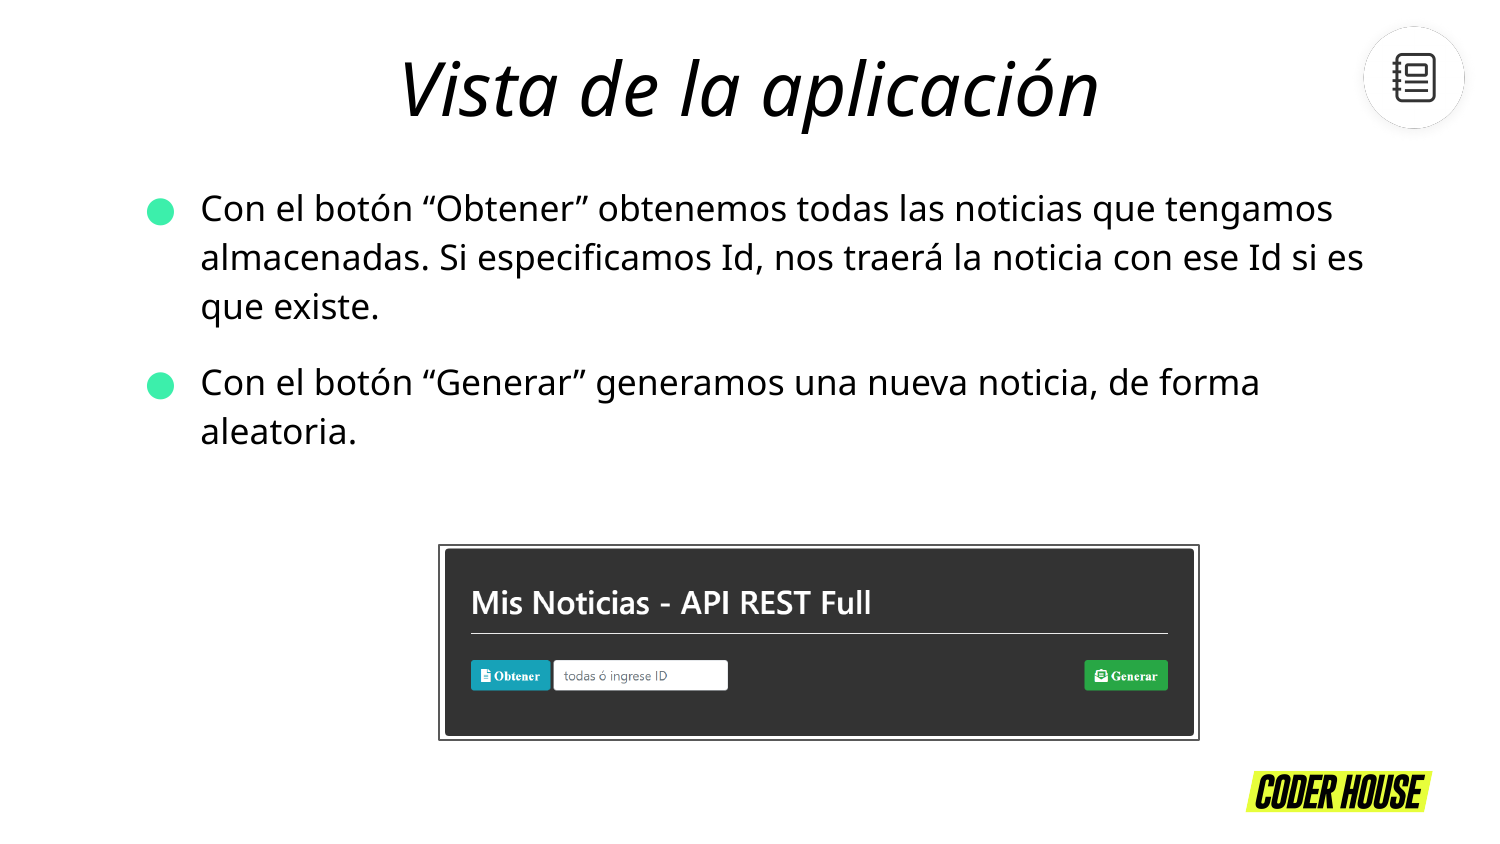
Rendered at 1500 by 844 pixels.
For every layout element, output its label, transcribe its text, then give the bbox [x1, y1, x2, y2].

picture [439, 545, 1199, 740]
picture [1241, 764, 1437, 819]
text_box Con el botón “Obtener” obtenemos todas las noticias que tengamos almacenadas. Si especificamos Id, nos traerá la noticia con ese Id si es que existe. Con el botón “Generar” generamos una nueva noticia, de forma aleatoria. [110, 165, 1400, 481]
text_box Vista de la aplicación [193, 26, 1307, 152]
picture [1351, 14, 1477, 141]
